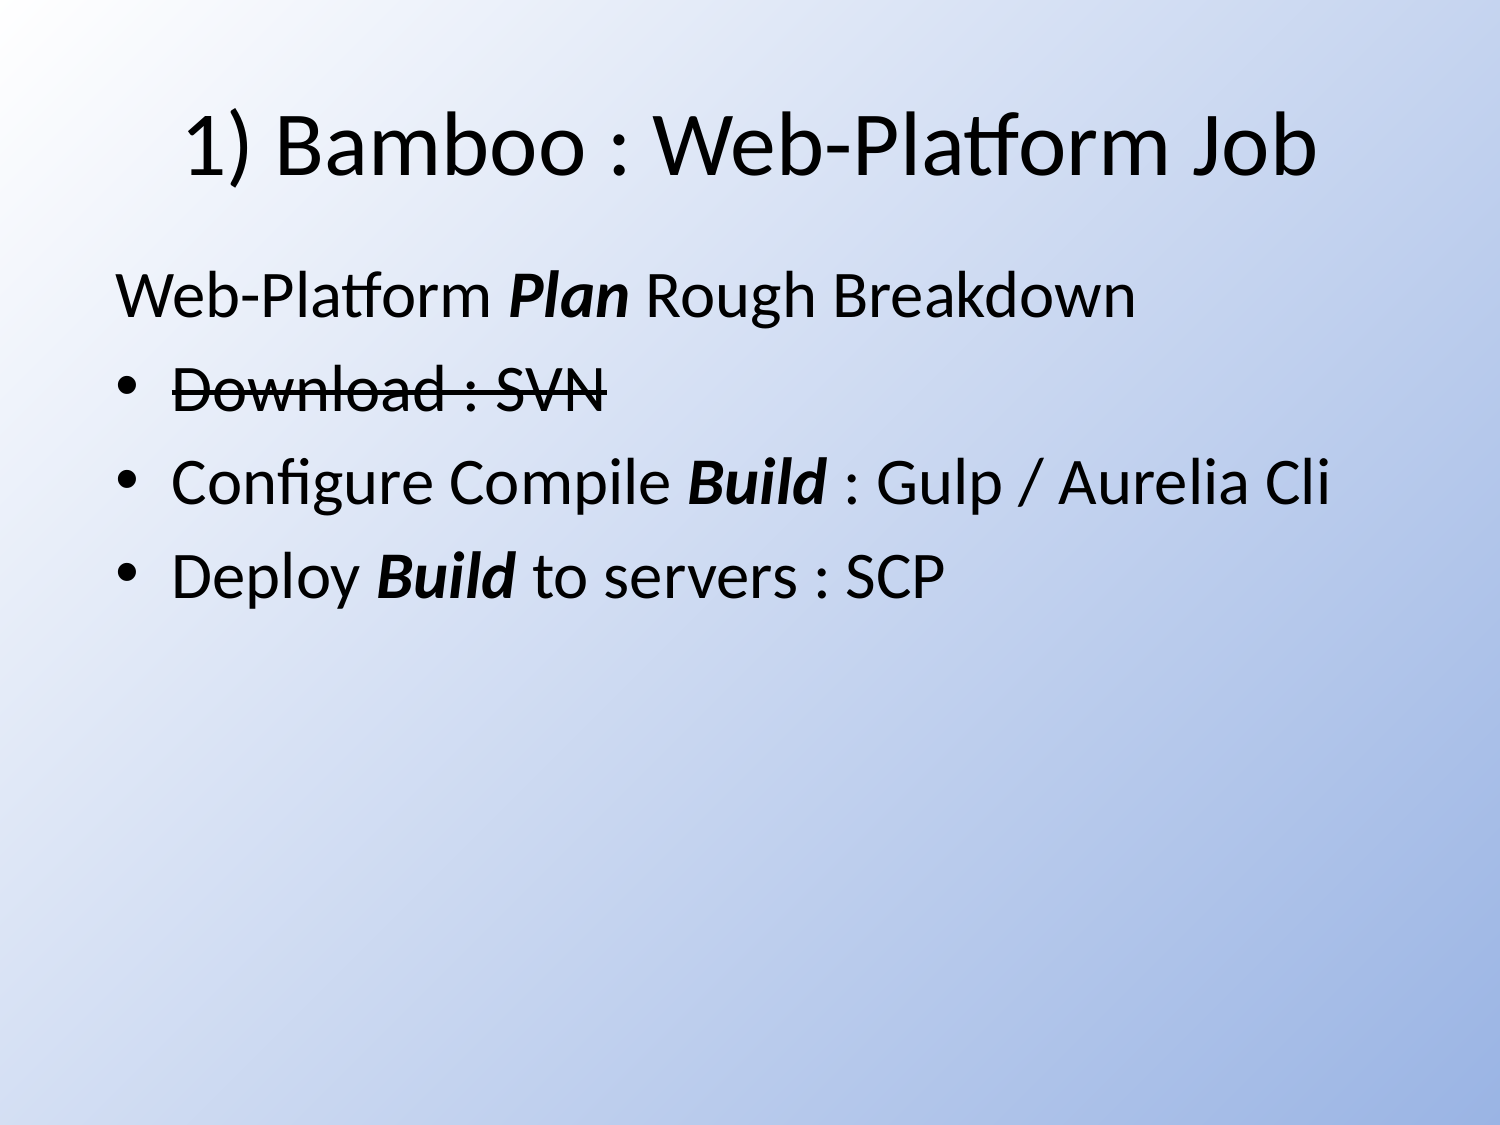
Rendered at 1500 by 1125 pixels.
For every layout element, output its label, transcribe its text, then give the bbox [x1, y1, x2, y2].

title 1) Bamboo : Web-Platform Job [75, 45, 1425, 233]
list Web-Platform Plan Rough Breakdown Download : SVN Configure Compile Build : Gulp / Aurelia Cli Deploy Build to servers : SCP [100, 243, 1451, 986]
